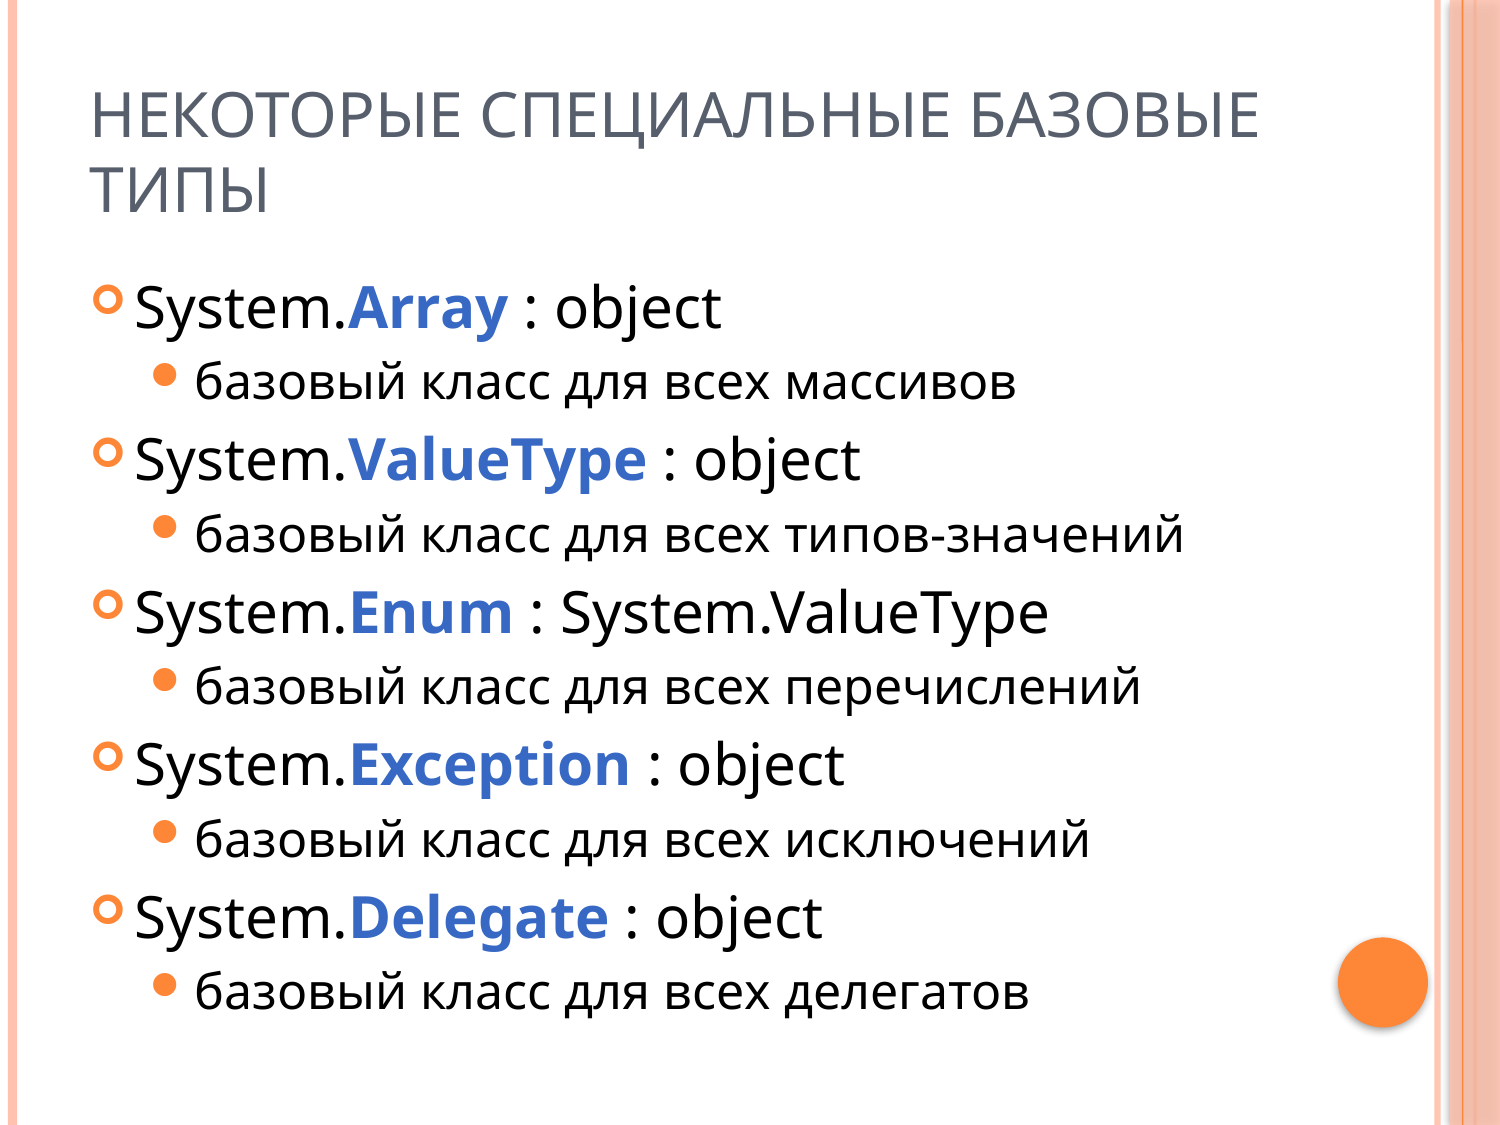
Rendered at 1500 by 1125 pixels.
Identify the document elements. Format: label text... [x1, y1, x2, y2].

list System.Array : object базовый класс для всех массивов System.ValueType : object базовый класс для всех типов-значений System.Enum : System.ValueType базовый класс для всех перечислений System.Exception : object базовый класс для всех исключений System.Delegate : object базовый класс для всех делегатов [75, 262, 1300, 1062]
title Некоторые Специальные базовые типы [75, 45, 1436, 233]
